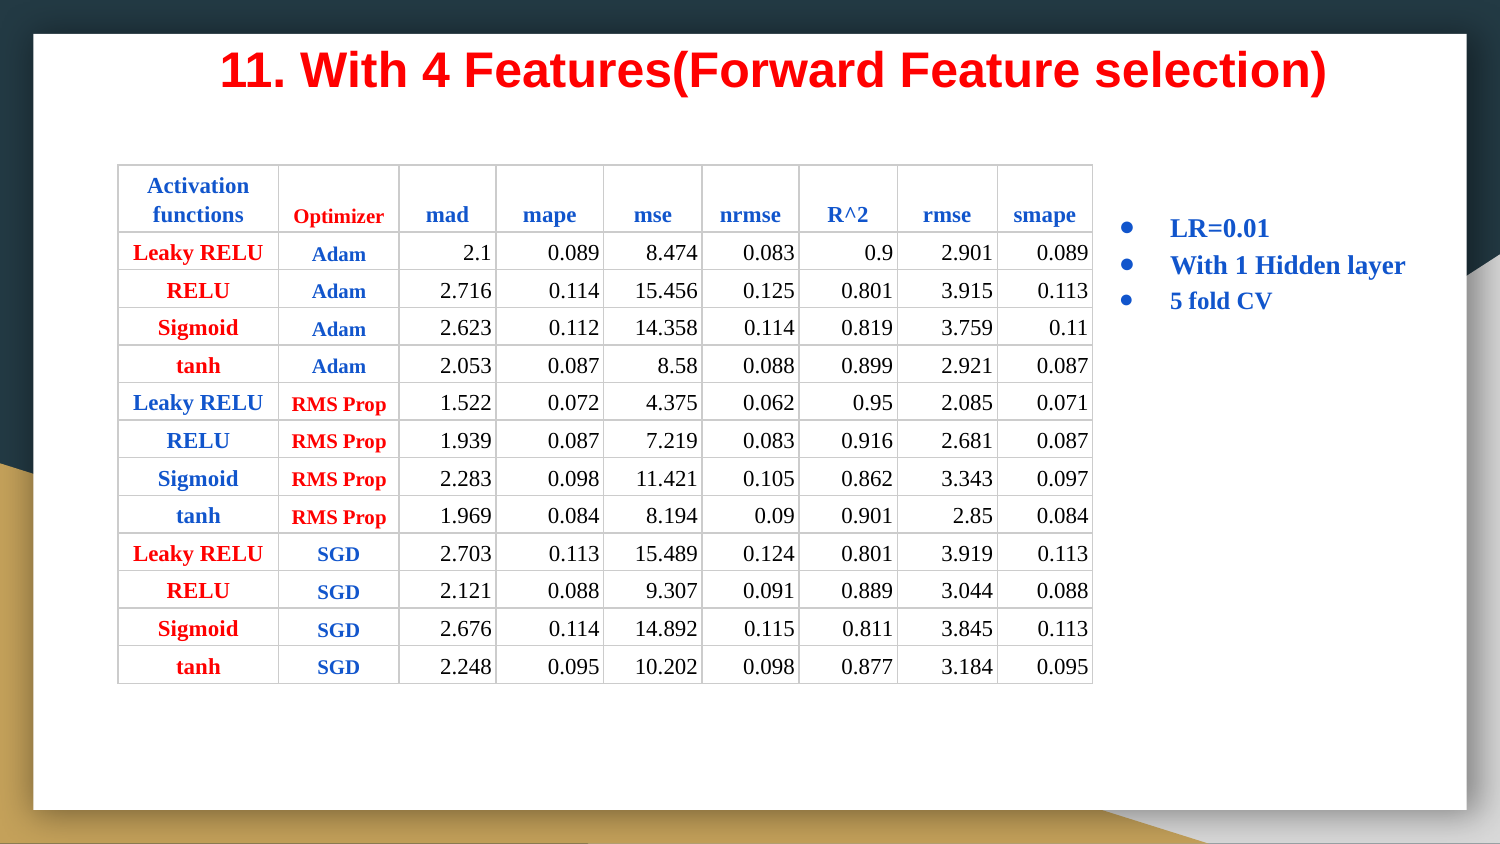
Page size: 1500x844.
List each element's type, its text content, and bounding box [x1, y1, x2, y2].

table_cell 2.716 [400, 270, 495, 307]
table_cell 0.801 [800, 534, 897, 570]
table_cell 14.358 [604, 308, 701, 344]
table_cell 0.087 [998, 346, 1092, 382]
table_cell Leaky RELU [119, 233, 278, 269]
table_cell 0.115 [703, 609, 798, 645]
table_cell 0.088 [998, 571, 1092, 607]
table_cell 2.921 [898, 346, 997, 382]
table_cell 1.939 [400, 421, 495, 457]
table_cell 2.676 [400, 609, 495, 645]
table_cell 0.097 [998, 458, 1092, 495]
table_cell 3.343 [898, 458, 997, 495]
table_cell RMS Prop [279, 458, 398, 495]
table_cell 0.083 [703, 233, 798, 269]
table_cell Adam [279, 346, 398, 382]
table_cell 0.088 [703, 346, 798, 382]
table_cell 0.088 [497, 571, 603, 607]
table_cell 8.474 [604, 233, 701, 269]
table_cell 2.283 [400, 458, 495, 495]
table_cell 0.113 [998, 609, 1092, 645]
table_cell 2.248 [400, 646, 495, 683]
table_cell 2.085 [898, 383, 997, 419]
text_box LR=0.01 With 1 Hidden layer 5 fold CV [1079, 190, 1426, 786]
table_cell 0.089 [998, 233, 1092, 269]
table_cell 1.969 [400, 496, 495, 532]
table_cell 0.09 [703, 496, 798, 532]
table_cell 0.095 [497, 646, 603, 683]
table_cell Adam [279, 308, 398, 344]
table_cell 3.044 [898, 571, 997, 607]
table_cell 4.375 [604, 383, 701, 419]
table_cell 2.901 [898, 233, 997, 269]
table_cell 0.113 [998, 534, 1092, 570]
table_header nrmse [703, 166, 798, 231]
table_cell 8.194 [604, 496, 701, 532]
table_cell 0.901 [800, 496, 897, 532]
table_cell Leaky RELU [119, 534, 278, 570]
table_cell 0.072 [497, 383, 603, 419]
table_cell 2.681 [898, 421, 997, 457]
table_cell 0.114 [497, 609, 603, 645]
table_cell 7.219 [604, 421, 701, 457]
table_cell 14.892 [604, 609, 701, 645]
table_cell 9.307 [604, 571, 701, 607]
table_cell 11.421 [604, 458, 701, 495]
table_cell 0.95 [800, 383, 897, 419]
table_cell 0.889 [800, 571, 897, 607]
table_cell 0.098 [497, 458, 603, 495]
table_cell 8.58 [604, 346, 701, 382]
table_cell 0.811 [800, 609, 897, 645]
table_header mad [400, 166, 495, 231]
table_cell 0.877 [800, 646, 897, 683]
table_cell Sigmoid [119, 609, 278, 645]
table_cell 2.623 [400, 308, 495, 344]
table_header Activation functions [119, 166, 278, 231]
table_cell 3.915 [898, 270, 997, 307]
table_cell 0.112 [497, 308, 603, 344]
table_cell 0.114 [703, 308, 798, 344]
table_cell 2.121 [400, 571, 495, 607]
table_cell RELU [119, 571, 278, 607]
table_cell RELU [119, 270, 278, 307]
table_cell 15.456 [604, 270, 701, 307]
table_cell 10.202 [604, 646, 701, 683]
table_cell 3.919 [898, 534, 997, 570]
table_cell 0.125 [703, 270, 798, 307]
table_header rmse [898, 166, 997, 231]
table_cell Adam [279, 233, 398, 269]
table_cell 2.703 [400, 534, 495, 570]
table_cell Adam [279, 270, 398, 307]
table_cell RMS Prop [279, 383, 398, 419]
table_cell 0.899 [800, 346, 897, 382]
table_cell Sigmoid [119, 308, 278, 344]
table_cell 0.098 [703, 646, 798, 683]
table_cell 0.124 [703, 534, 798, 570]
table_cell Leaky RELU [119, 383, 278, 419]
table_cell 2.85 [898, 496, 997, 532]
table_cell 3.845 [898, 609, 997, 645]
table_cell 0.071 [998, 383, 1092, 419]
table_cell 0.801 [800, 270, 897, 307]
table_cell 3.759 [898, 308, 997, 344]
table_cell 0.916 [800, 421, 897, 457]
table_cell RMS Prop [279, 496, 398, 532]
table_header Optimizer [279, 166, 398, 231]
table_cell 0.083 [703, 421, 798, 457]
table_cell 0.9 [800, 233, 897, 269]
table_cell tanh [119, 346, 278, 382]
table_cell 0.087 [497, 346, 603, 382]
table_cell 2.1 [400, 233, 495, 269]
table_cell 0.095 [998, 646, 1092, 683]
table_cell 0.084 [497, 496, 603, 532]
table_cell 3.184 [898, 646, 997, 683]
table_cell SGD [279, 571, 398, 607]
table_cell 0.113 [497, 534, 603, 570]
table_cell RMS Prop [279, 421, 398, 457]
table_cell 0.819 [800, 308, 897, 344]
text_box [47, 191, 1449, 813]
table_cell Sigmoid [119, 458, 278, 495]
table_cell RELU [119, 421, 278, 457]
table_cell 0.087 [497, 421, 603, 457]
table_cell 0.11 [998, 308, 1092, 344]
table_cell 2.053 [400, 346, 495, 382]
table_cell 0.062 [703, 383, 798, 419]
table_cell SGD [279, 534, 398, 570]
table_header mse [604, 166, 701, 231]
table_cell tanh [119, 646, 278, 683]
table_header smape [998, 166, 1092, 231]
table_cell 0.084 [998, 496, 1092, 532]
table_cell 0.087 [998, 421, 1092, 457]
table_header R^2 [800, 166, 897, 231]
table_cell SGD [279, 646, 398, 683]
text_box 11. With 4 Features(Forward Feature selection) [117, 13, 1356, 121]
table_cell SGD [279, 609, 398, 645]
table_cell 1.522 [400, 383, 495, 419]
table_cell 0.113 [998, 270, 1092, 307]
table_cell tanh [119, 496, 278, 532]
table_header mape [497, 166, 603, 231]
table_cell 0.091 [703, 571, 798, 607]
table_cell 0.862 [800, 458, 897, 495]
table_cell 15.489 [604, 534, 701, 570]
table_cell 0.105 [703, 458, 798, 495]
table_cell 0.114 [497, 270, 603, 307]
table_cell 0.089 [497, 233, 603, 269]
